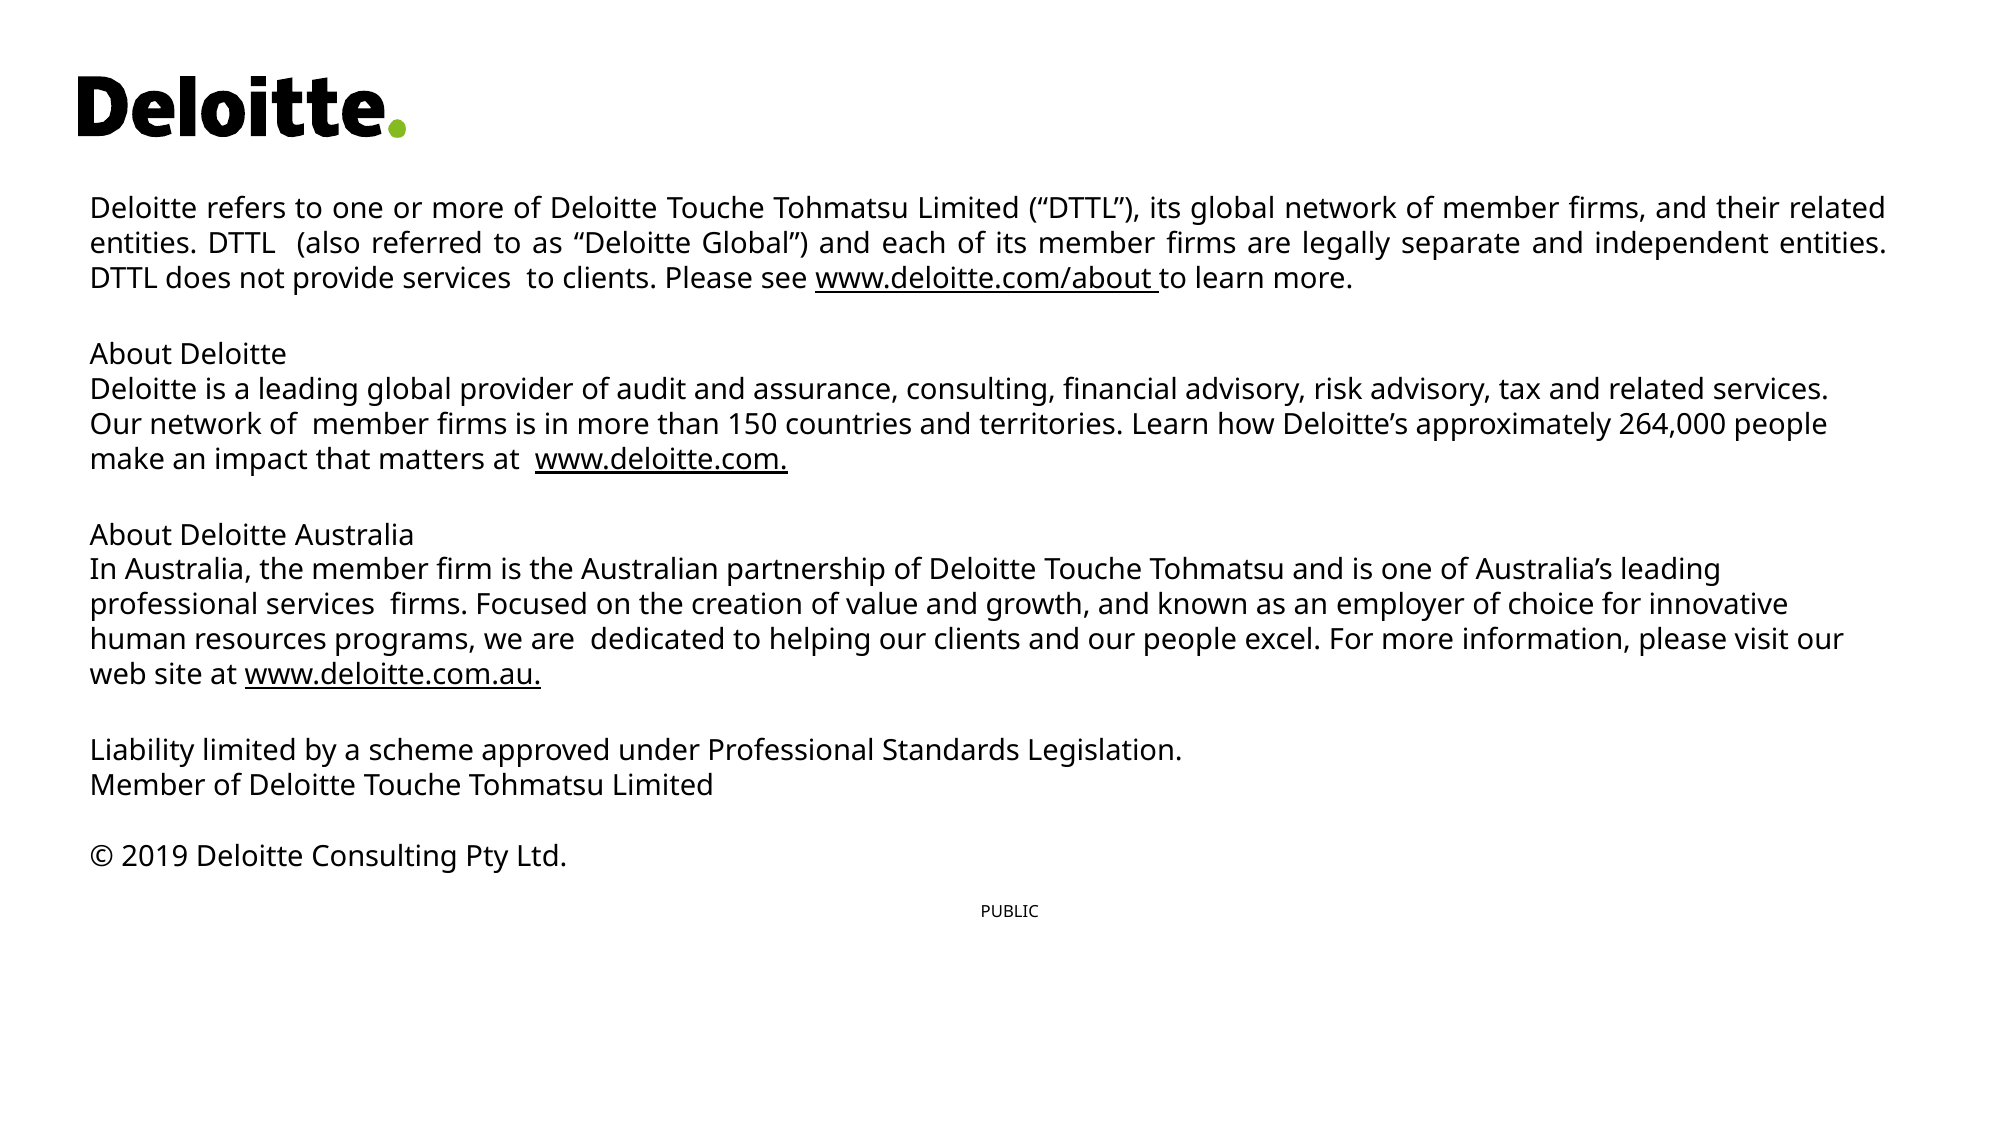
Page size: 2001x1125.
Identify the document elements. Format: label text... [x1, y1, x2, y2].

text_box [77, 75, 406, 138]
text_box Deloitte refers to one or more of Deloitte Touche Tohmatsu Limited (“DTTL”), its global network of member firms, and their related entities. DTTL (also referred to as “Deloitte Global”) and each of its member firms are legally separate and independent entities. DTTL does not provide services to clients. Please see www.deloitte.com/about to learn more. About Deloitte Deloitte is a leading global provider of audit and assurance, consulting, financial advisory, risk advisory, tax and related services. Our network of member firms is in more than 150 countries and territories. Learn how Deloitte’s approximately 264,000 people make an impact that matters at www.deloitte.com. About Deloitte Australia In Australia, the member firm is the Australian partnership of Deloitte Touche Tohmatsu and is one of Australia’s leading professional services firms. Focused on the creation of value and growth, and known as an employer of choice for innovative human resources programs, we are dedicated to helping our clients and our people excel. For more information, please visit our web site at www.deloitte.com.au. Liability limited by a scheme approved under Professional Standards Legislation. Member of Deloitte Touche Tohmatsu Limited © 2019 Deloitte Consulting Pty Ltd. PUBLIC [87, 187, 1888, 921]
